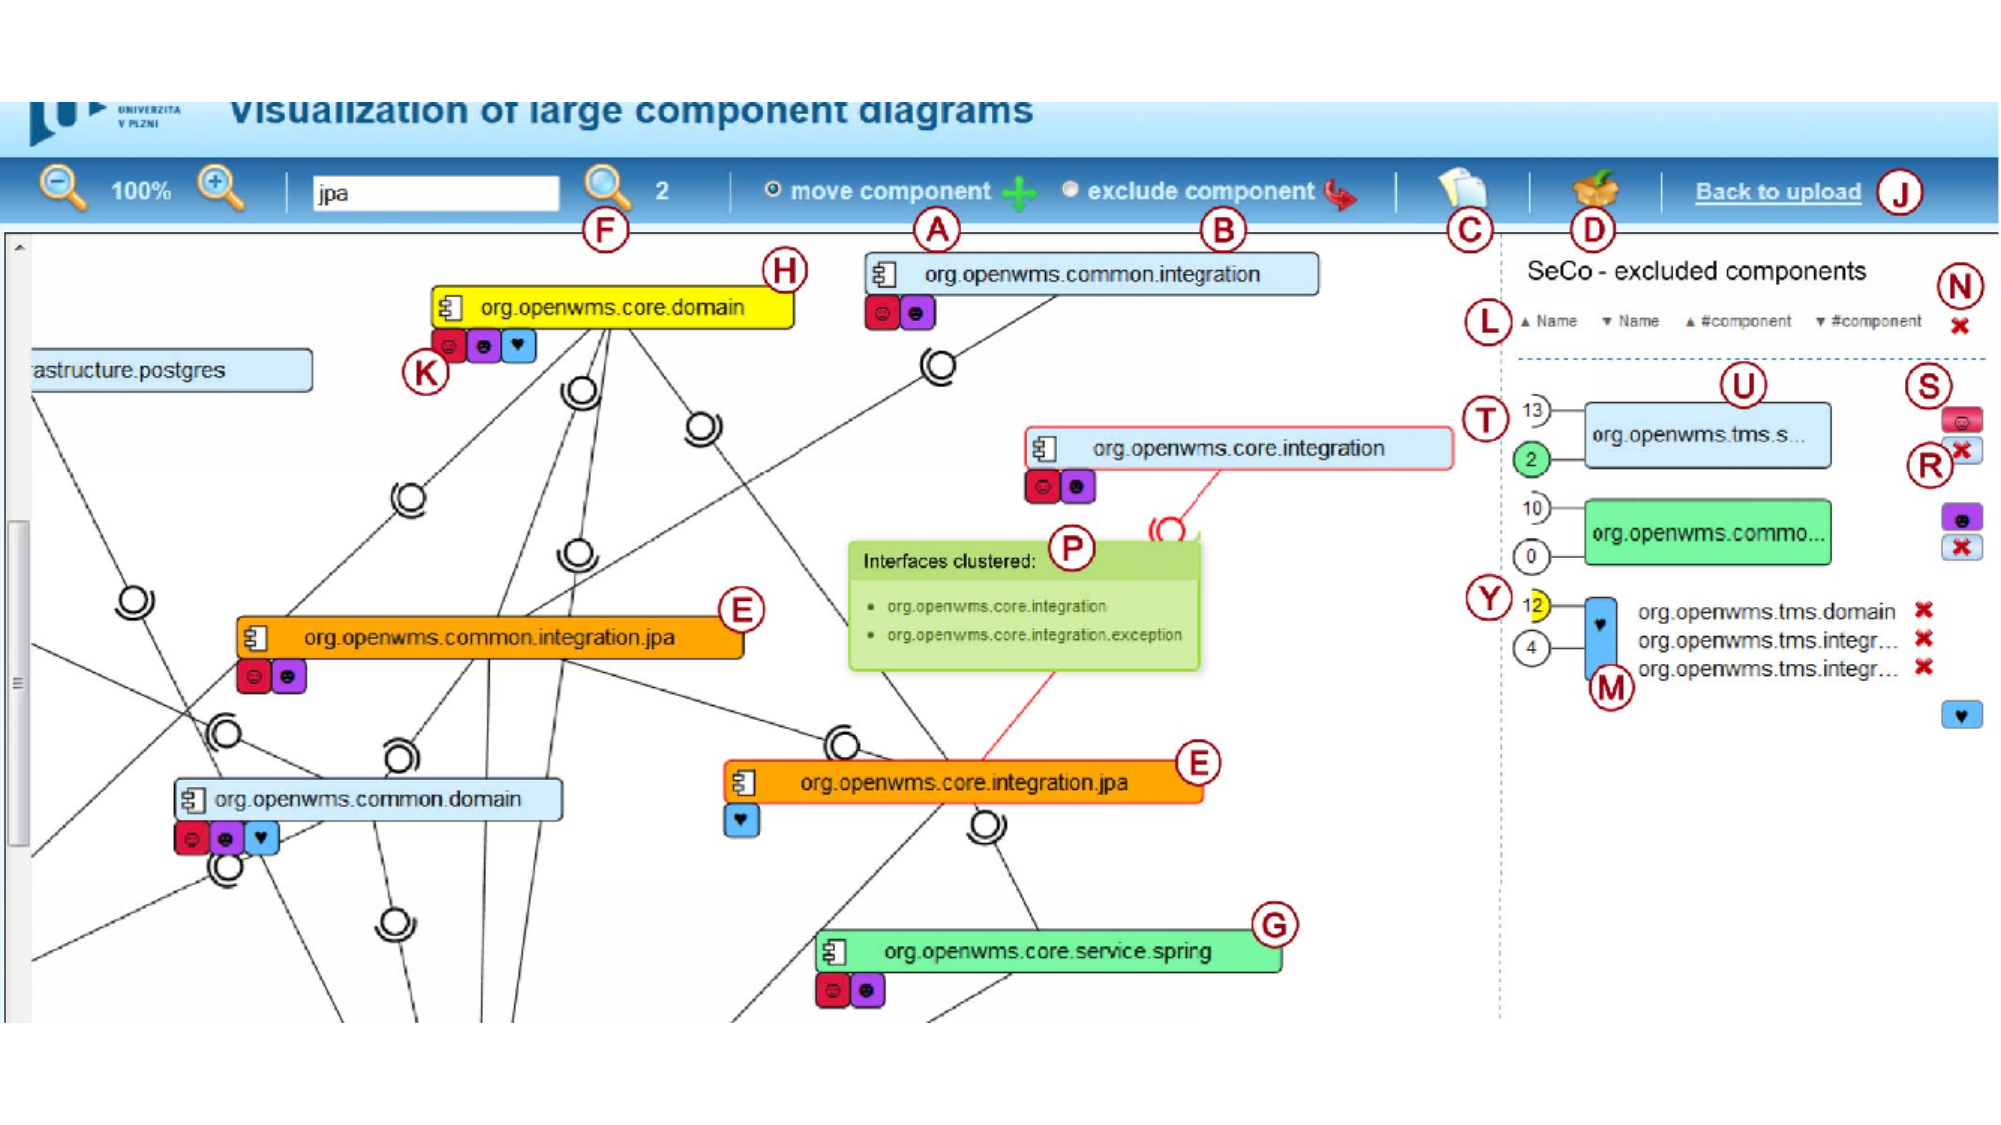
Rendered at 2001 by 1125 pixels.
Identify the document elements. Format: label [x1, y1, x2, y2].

picture [0, 101, 2000, 1023]
